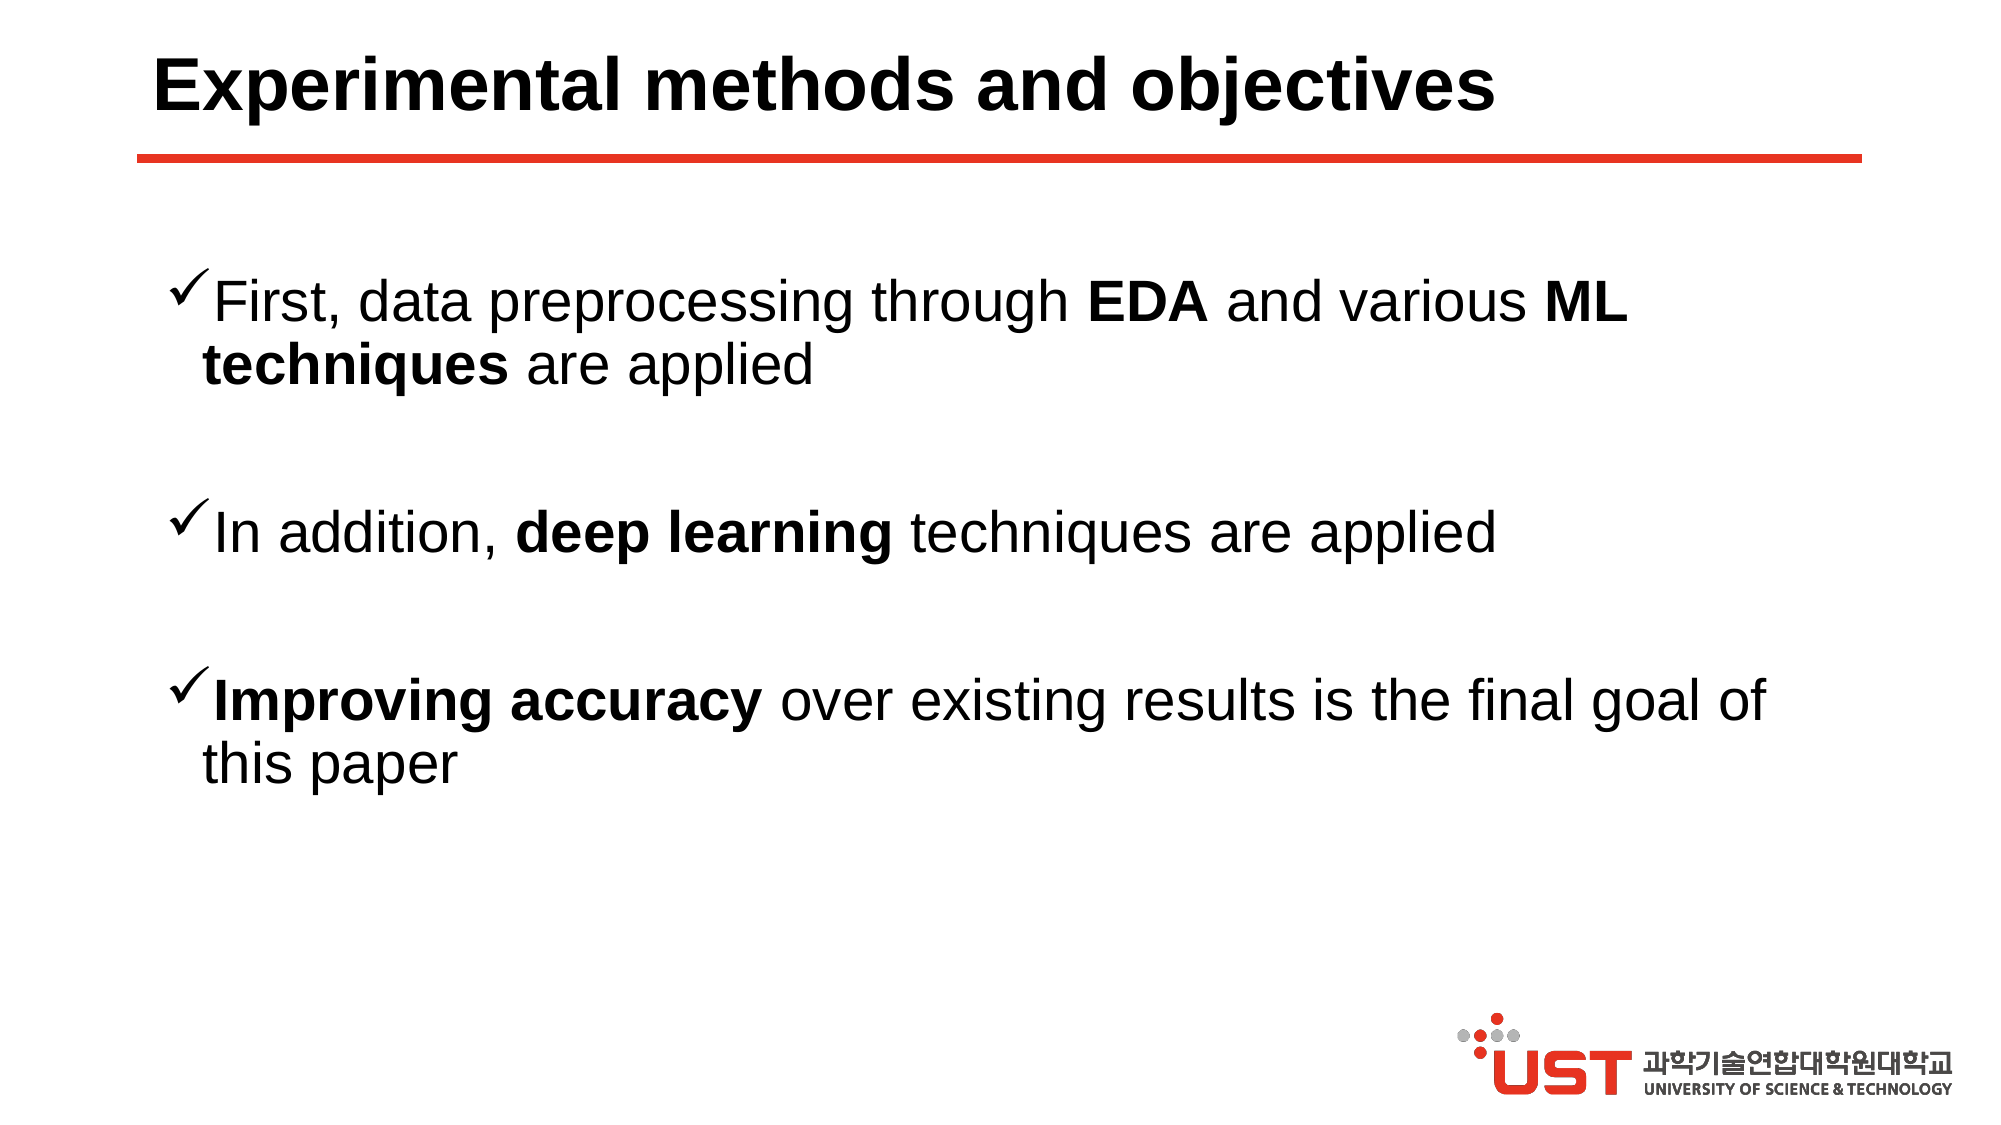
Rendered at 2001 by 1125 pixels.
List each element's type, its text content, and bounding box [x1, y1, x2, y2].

list First, data preprocessing through EDA and various ML techniques are applied In addition, deep learning techniques are applied Improving accuracy over existing results is the final goal of this paper [150, 264, 1875, 1035]
title Experimental methods and objectives [137, 0, 1863, 195]
picture [1452, 1006, 1958, 1103]
